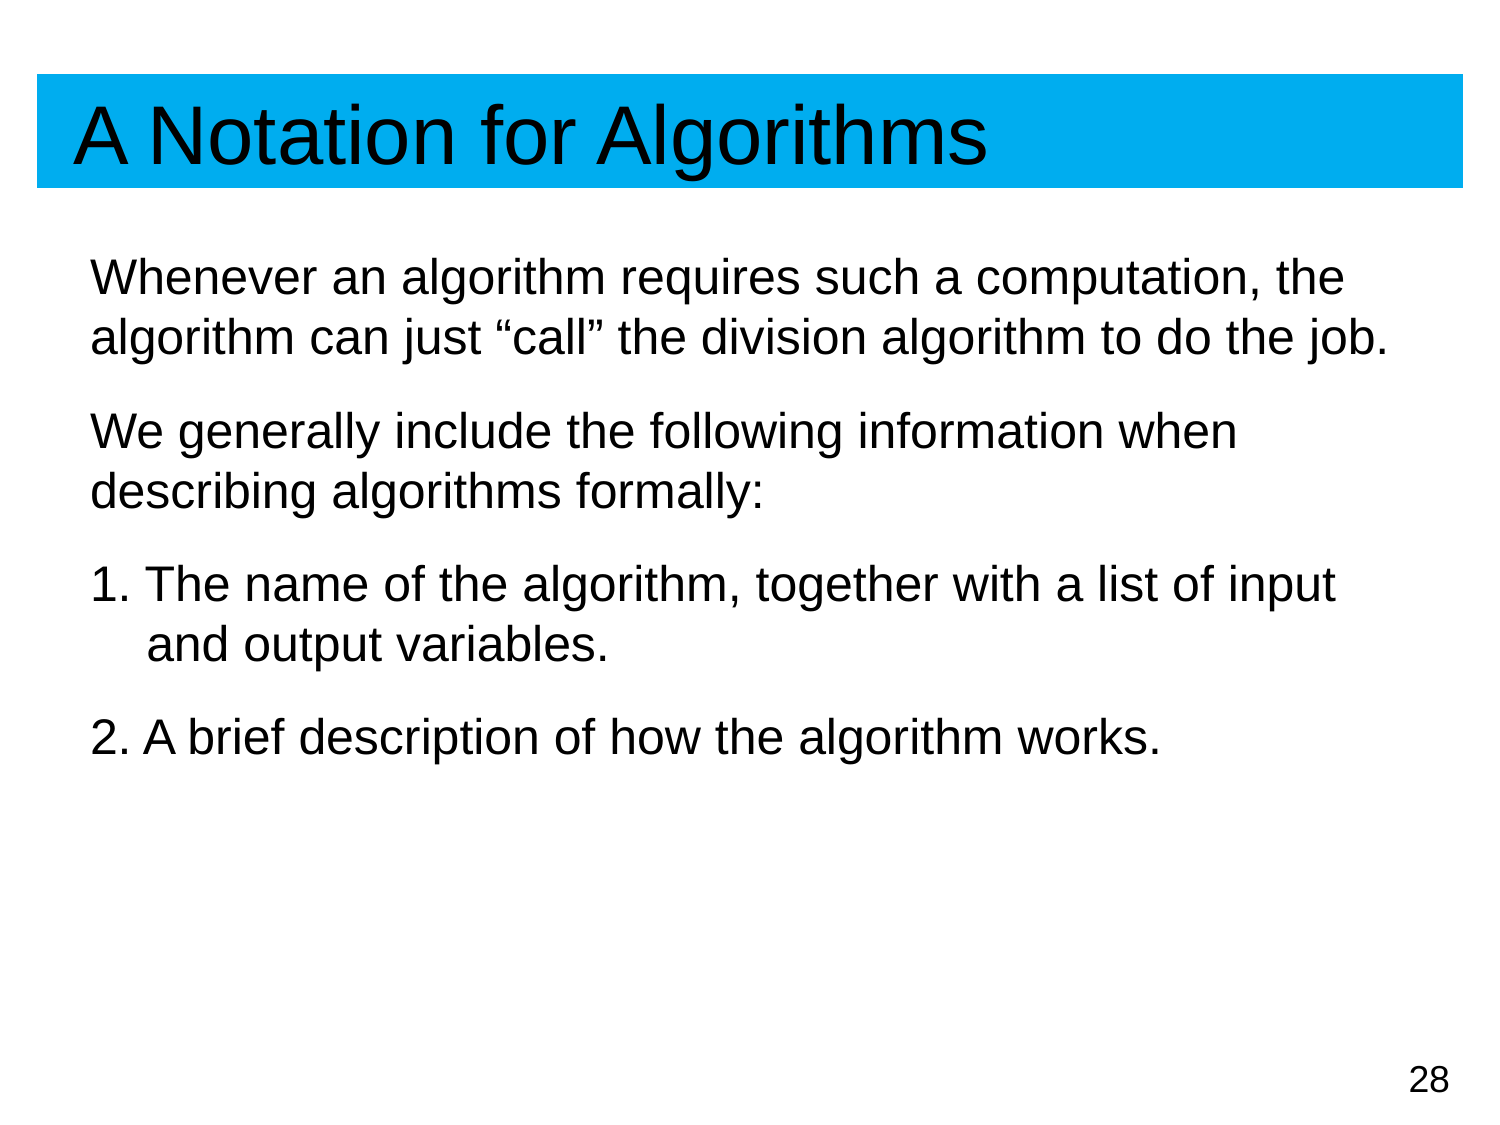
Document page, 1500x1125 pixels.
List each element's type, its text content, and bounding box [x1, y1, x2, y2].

list Whenever an algorithm requires such a computation, the algorithm can just “call” the division algorithm to do the job. We generally include the following information when describing algorithms formally: 1. The name of the algorithm, together with a list of input and output variables. 2. A brief description of how the algorithm works. [75, 237, 1425, 1038]
title A Notation for Algorithms [58, 37, 1408, 225]
